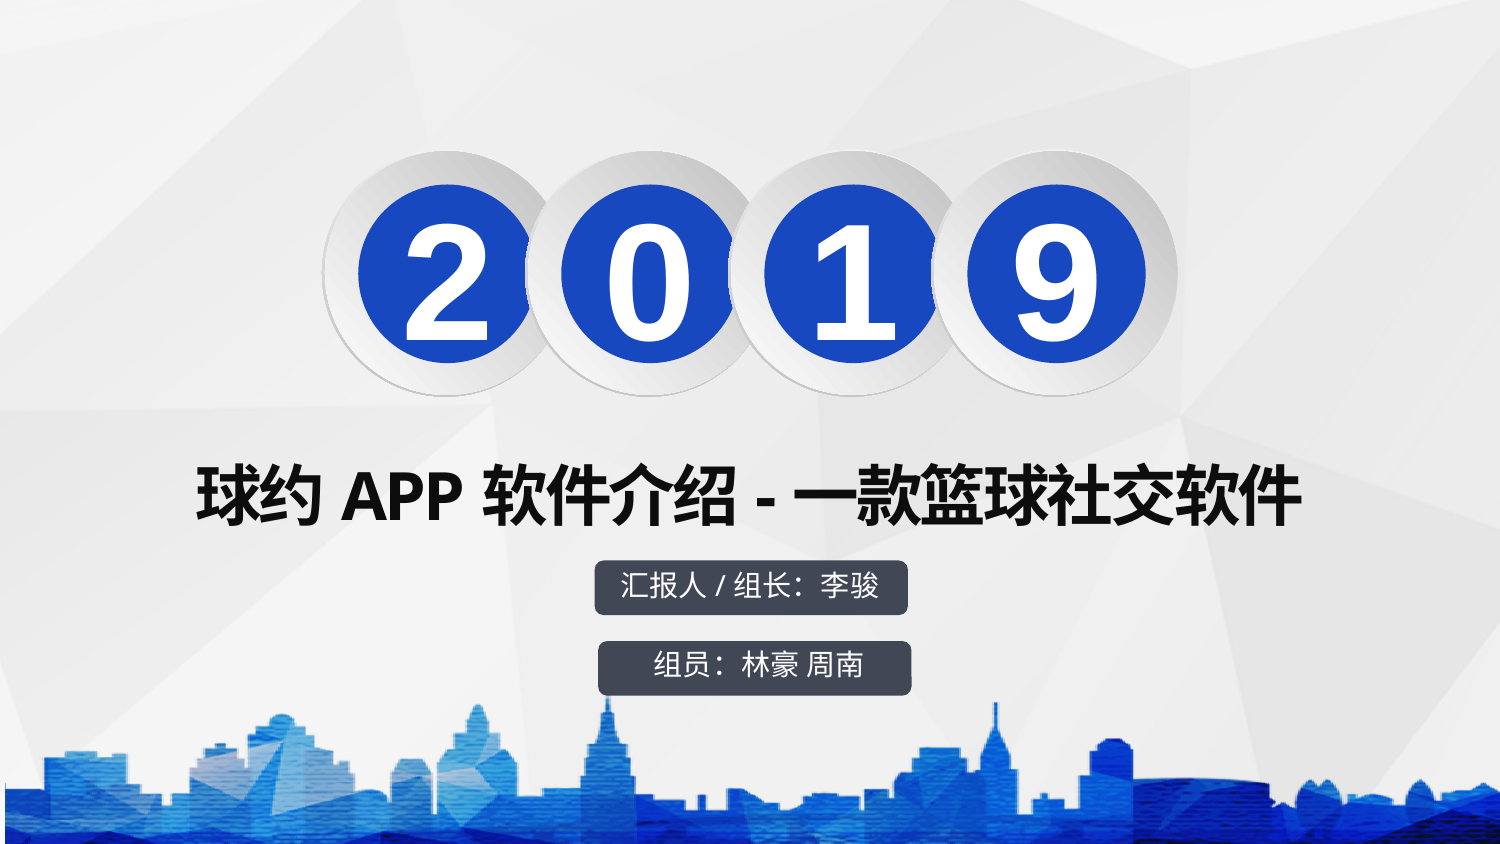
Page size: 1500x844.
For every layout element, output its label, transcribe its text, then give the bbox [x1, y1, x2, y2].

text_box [524, 149, 725, 397]
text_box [321, 149, 522, 397]
text_box 组员：林豪 周南 [587, 639, 932, 645]
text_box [727, 149, 928, 397]
picture [0, 0, 1500, 844]
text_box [578, 559, 921, 616]
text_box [930, 149, 1179, 397]
text_box 球约APP软件介绍-一款篮球社交软件 [180, 446, 1320, 542]
